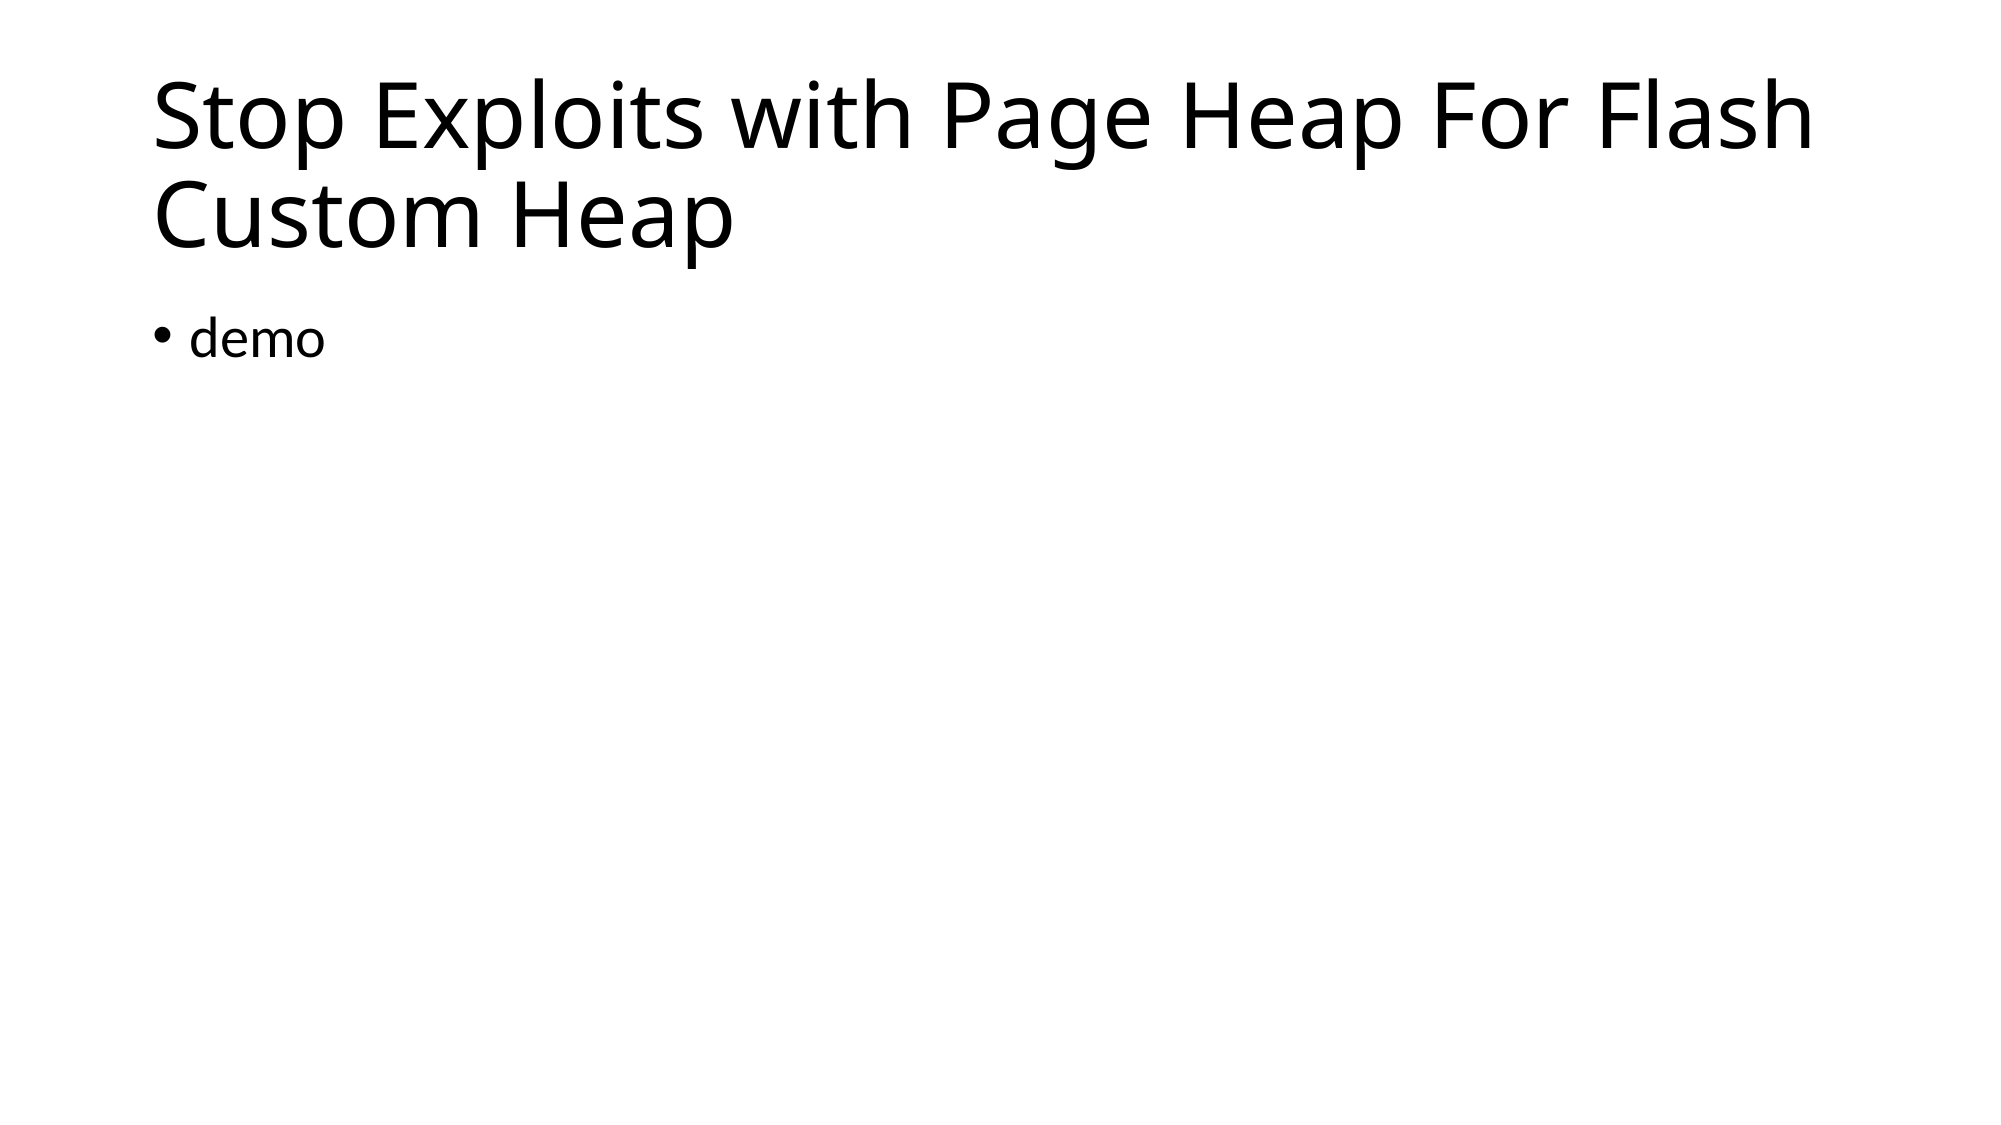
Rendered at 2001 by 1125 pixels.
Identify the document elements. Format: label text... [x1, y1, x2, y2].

title Stop Exploits with Page Heap For Flash Custom Heap [137, 59, 1863, 278]
list demo [137, 299, 1863, 1014]
